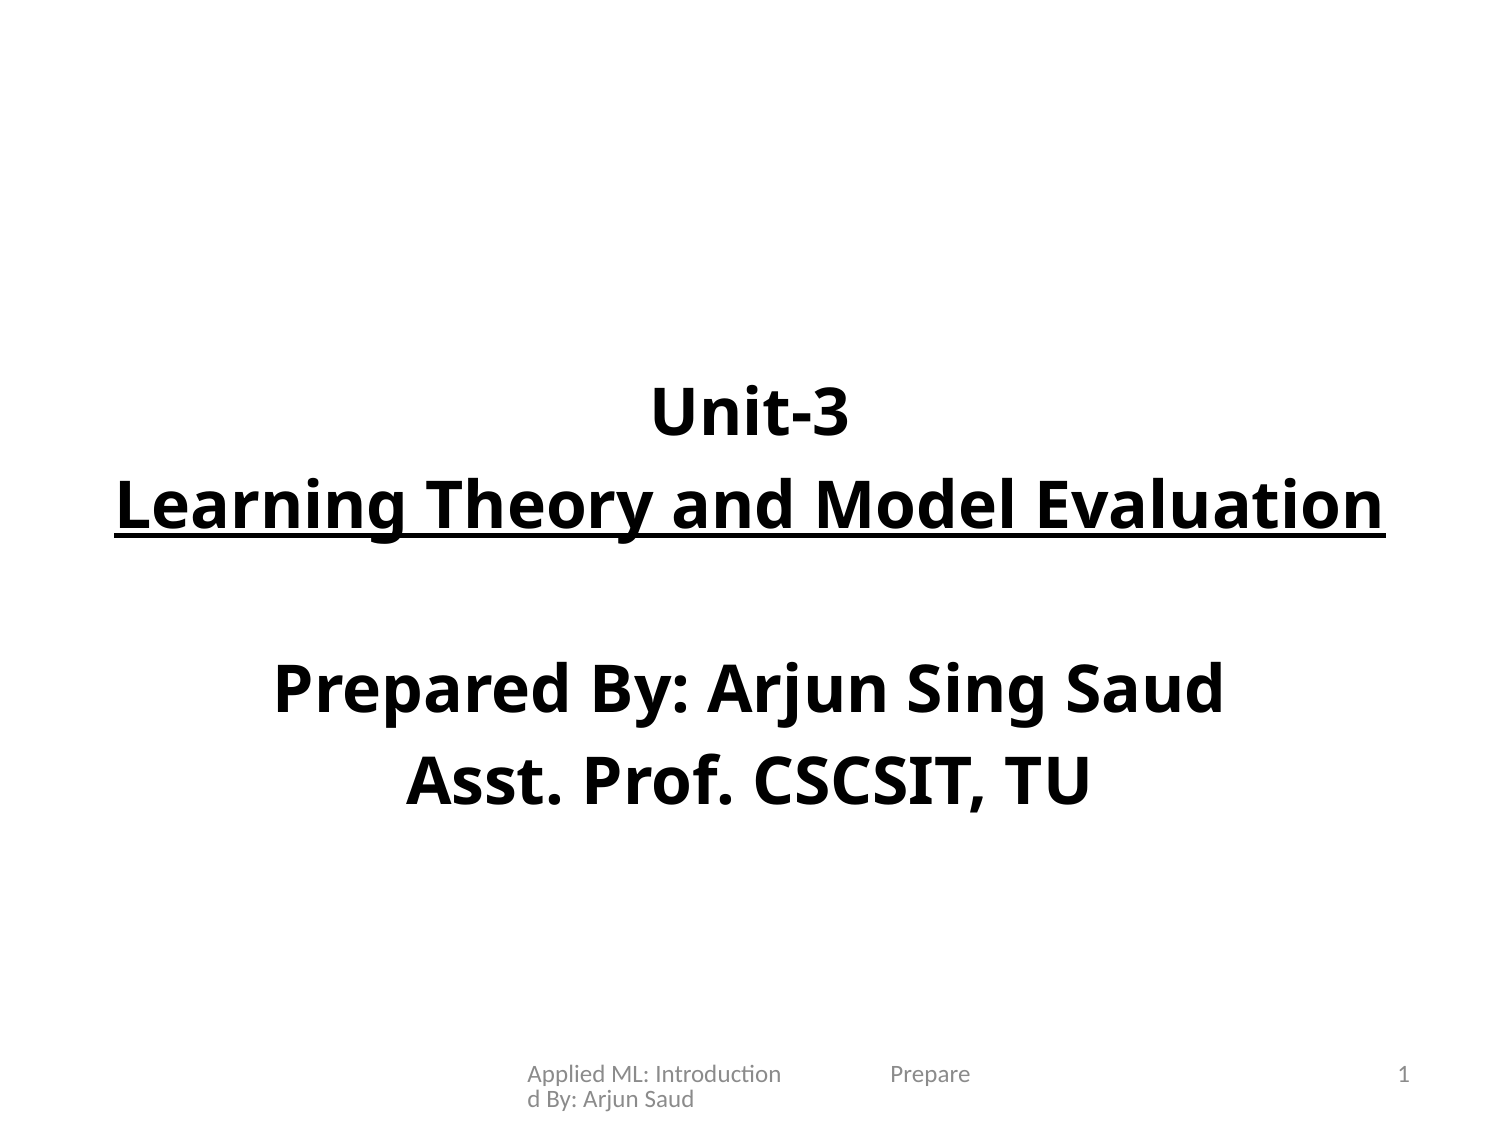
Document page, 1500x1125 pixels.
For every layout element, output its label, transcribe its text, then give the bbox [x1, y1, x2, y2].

list Unit-3 Learning Theory and Model Evaluation Prepared By: Arjun Sing Saud Asst. Prof. CSCSIT, TU [75, 270, 1425, 1013]
footer Applied ML: Introduction Prepared By: Arjun Saud [512, 1042, 988, 1103]
slide_number 1 [1074, 1042, 1425, 1103]
